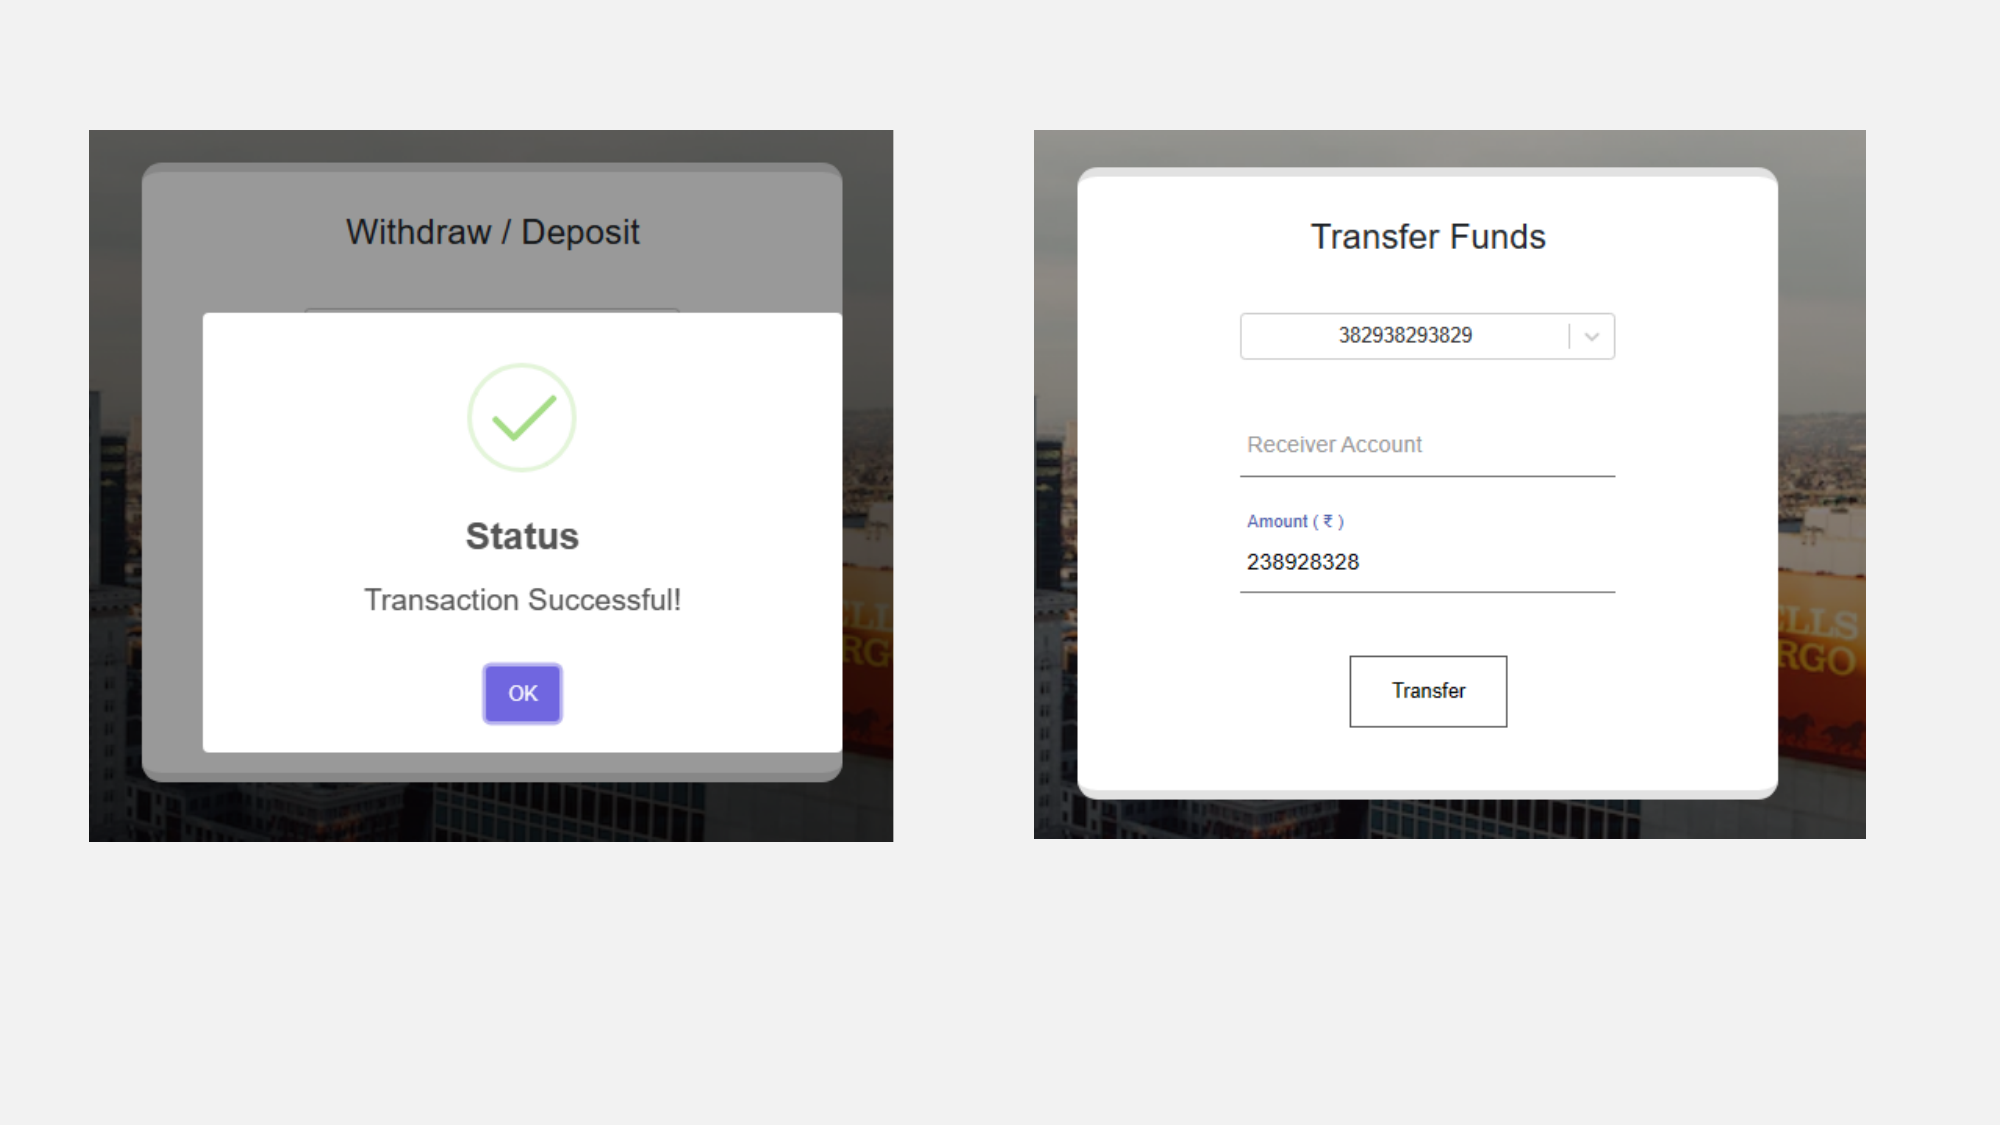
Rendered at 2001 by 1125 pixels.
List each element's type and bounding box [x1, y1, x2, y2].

picture [1034, 130, 1866, 839]
picture [89, 130, 894, 842]
